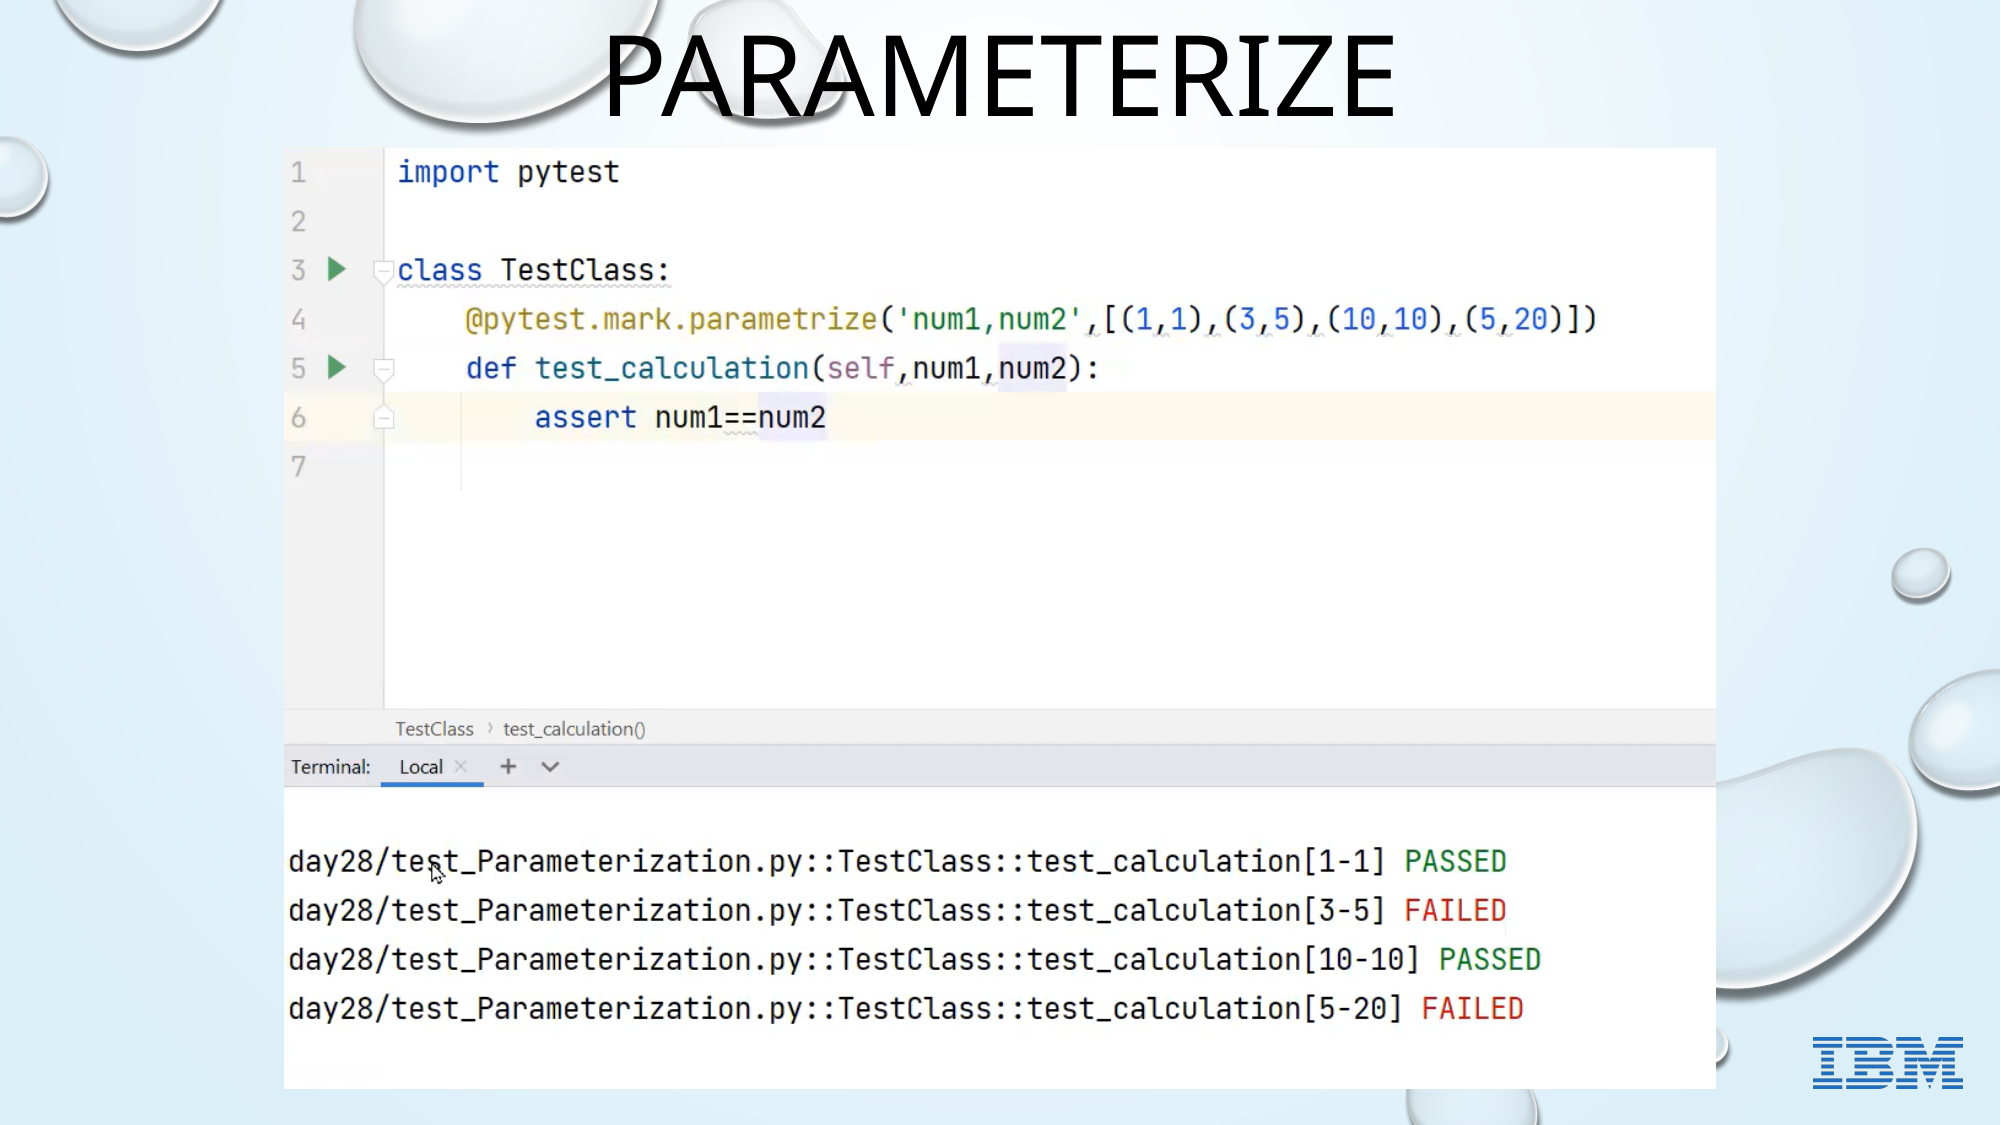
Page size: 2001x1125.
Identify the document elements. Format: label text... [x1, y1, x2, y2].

title parameterize [182, 0, 1818, 149]
picture [0, 0, 2000, 1125]
